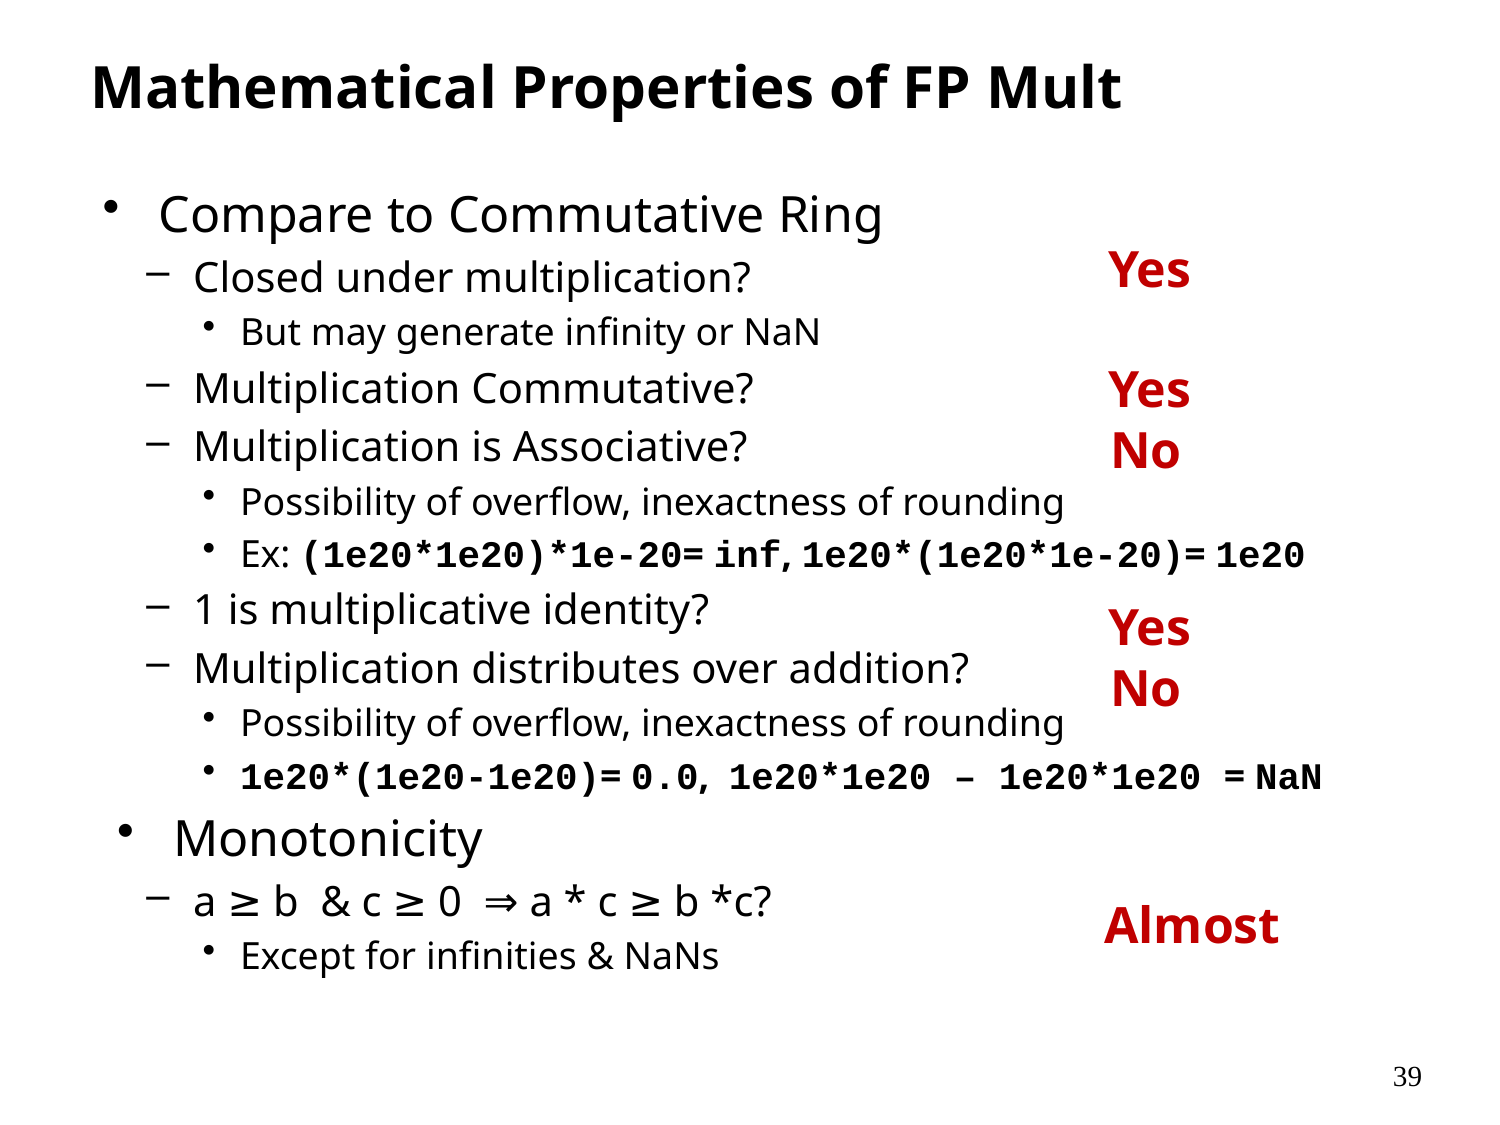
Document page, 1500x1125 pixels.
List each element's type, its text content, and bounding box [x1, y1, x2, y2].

title Mathematical Properties of FP Mult [75, 33, 1438, 138]
text_box Almost [1098, 887, 1287, 960]
list Compare to Commutative Ring Closed under multiplication? But may generate infinity or NaN Multiplication Commutative? Multiplication is Associative? Possibility of overflow, inexactness of rounding Ex: (1e20*1e20)*1e-20= inf, 1e20*(1e20*1e-20)= 1e20 1 is multiplicative identity? Multiplication distributes over addition? Possibility of overflow, inexactness of rounding 1e20*(1e20-1e20)= 0.0, 1e20*1e20 – 1e20*1e20 = NaN Monotonicity a ≥ b & c ≥ 0 ⇒ a * c ≥ b *c? Except for infinities & NaNs [87, 174, 1450, 1050]
text_box Yes [1101, 351, 1198, 424]
text_box Yes [1101, 589, 1198, 663]
text_box Yes [1101, 231, 1198, 304]
text_box No [1103, 412, 1189, 485]
text_box No [1103, 649, 1189, 723]
slide_number 39 [1224, 1049, 1438, 1092]
